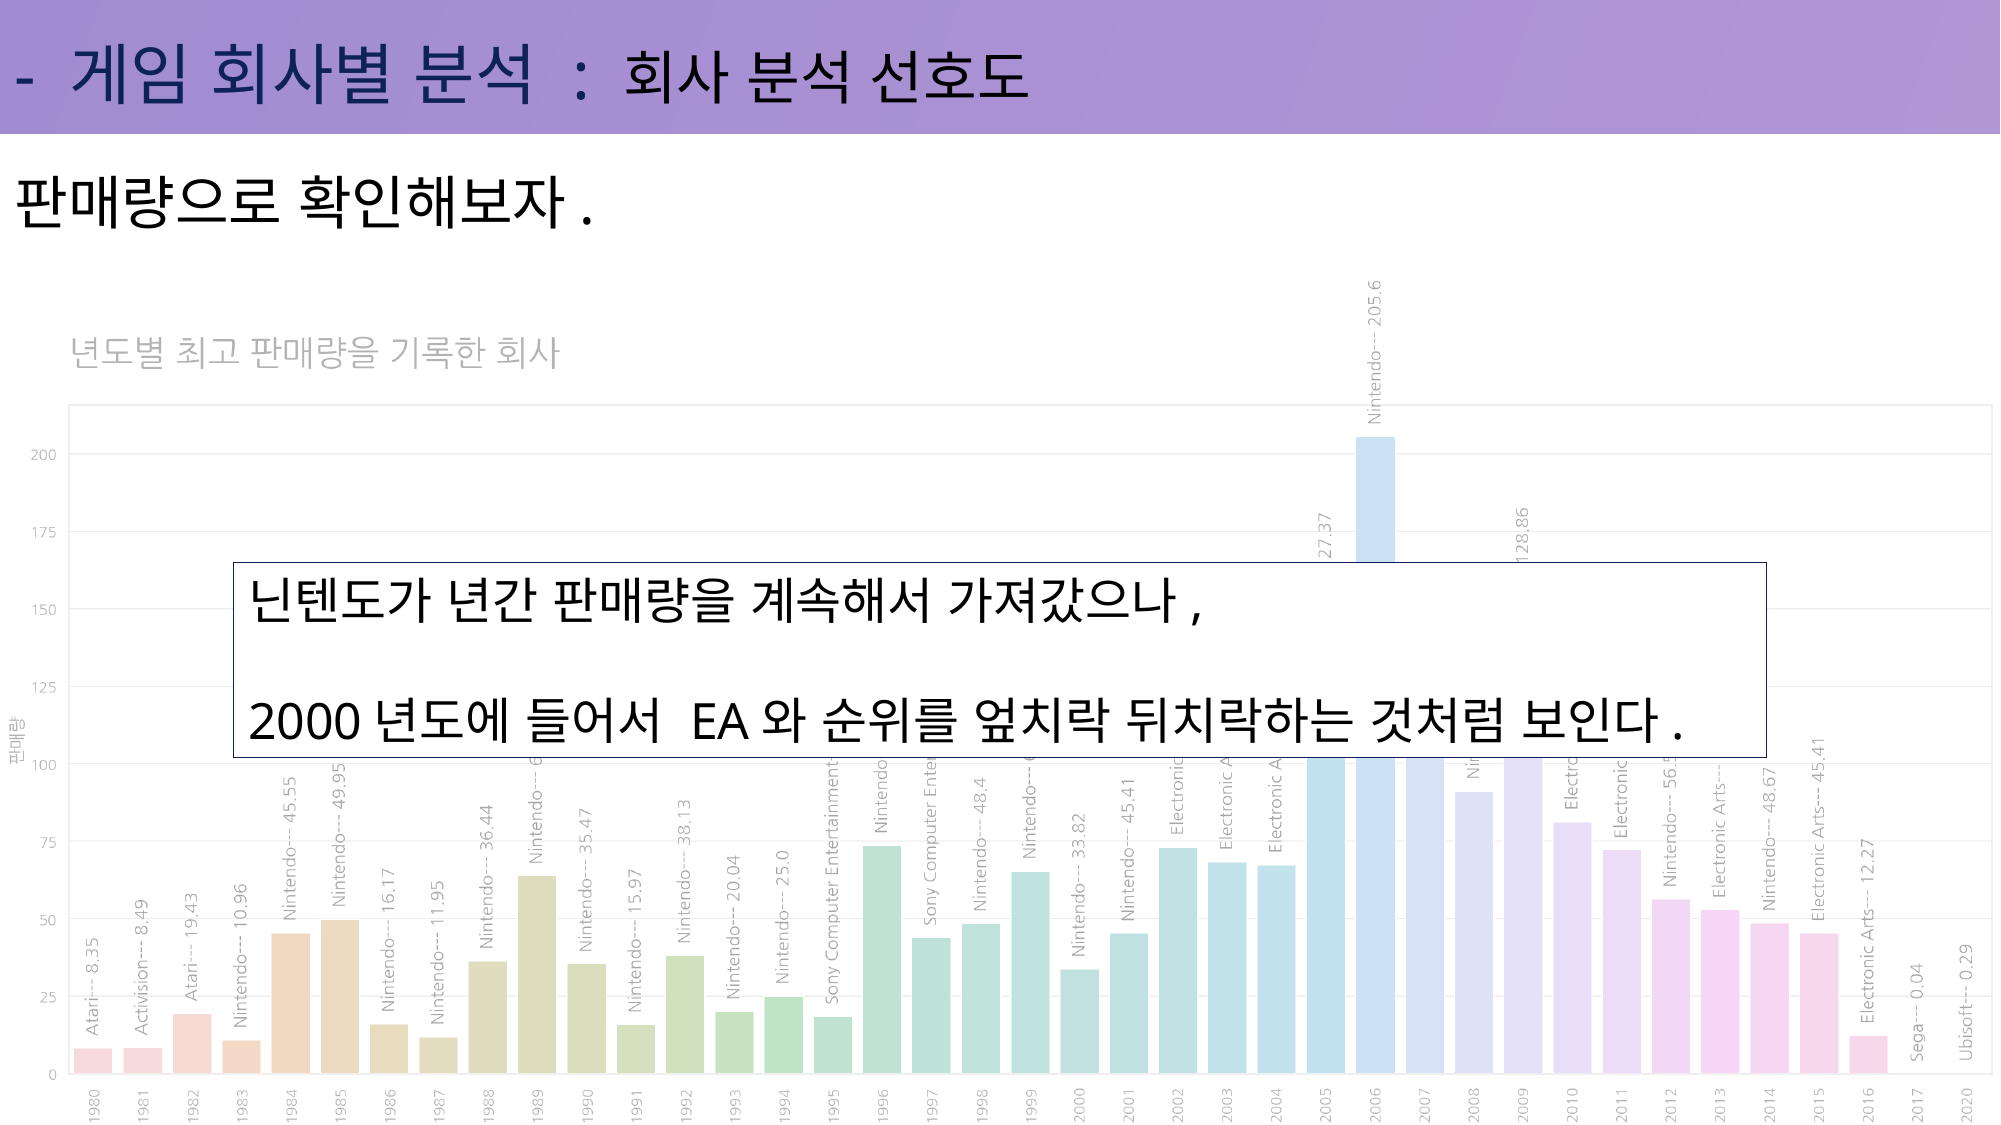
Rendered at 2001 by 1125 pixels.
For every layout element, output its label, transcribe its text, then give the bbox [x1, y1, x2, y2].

picture [0, 270, 2000, 1125]
text_box - 게임 회사별 분석 : 회사 분석 선호도 [0, 25, 1703, 121]
text_box 판매량으로 확인해보자. [0, 158, 2000, 244]
text_box [0, 0, 2000, 134]
